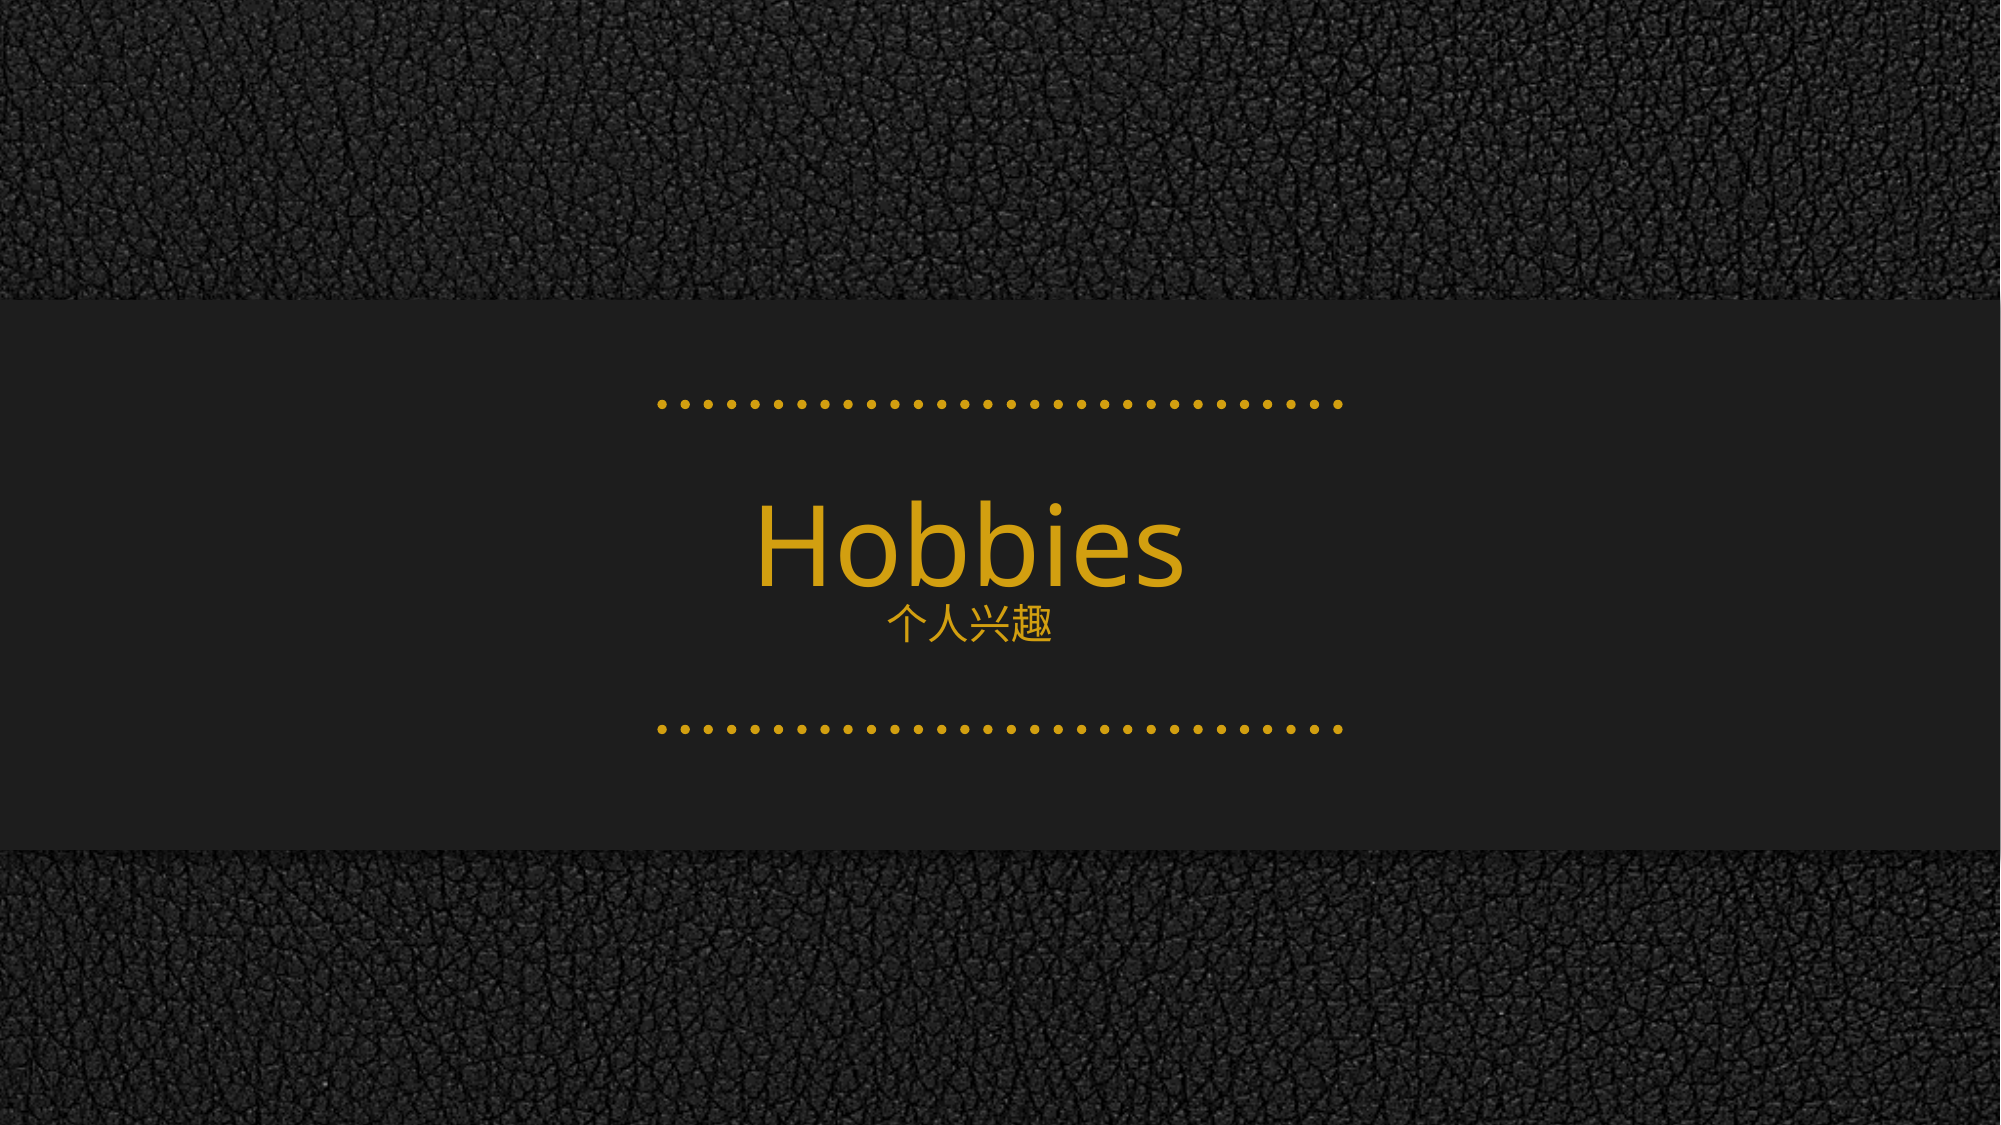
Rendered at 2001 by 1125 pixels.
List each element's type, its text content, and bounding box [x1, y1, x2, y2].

picture [0, 0, 2000, 299]
picture [0, 850, 2000, 1125]
text_box Hobbies 个人兴趣 [469, 492, 1470, 656]
